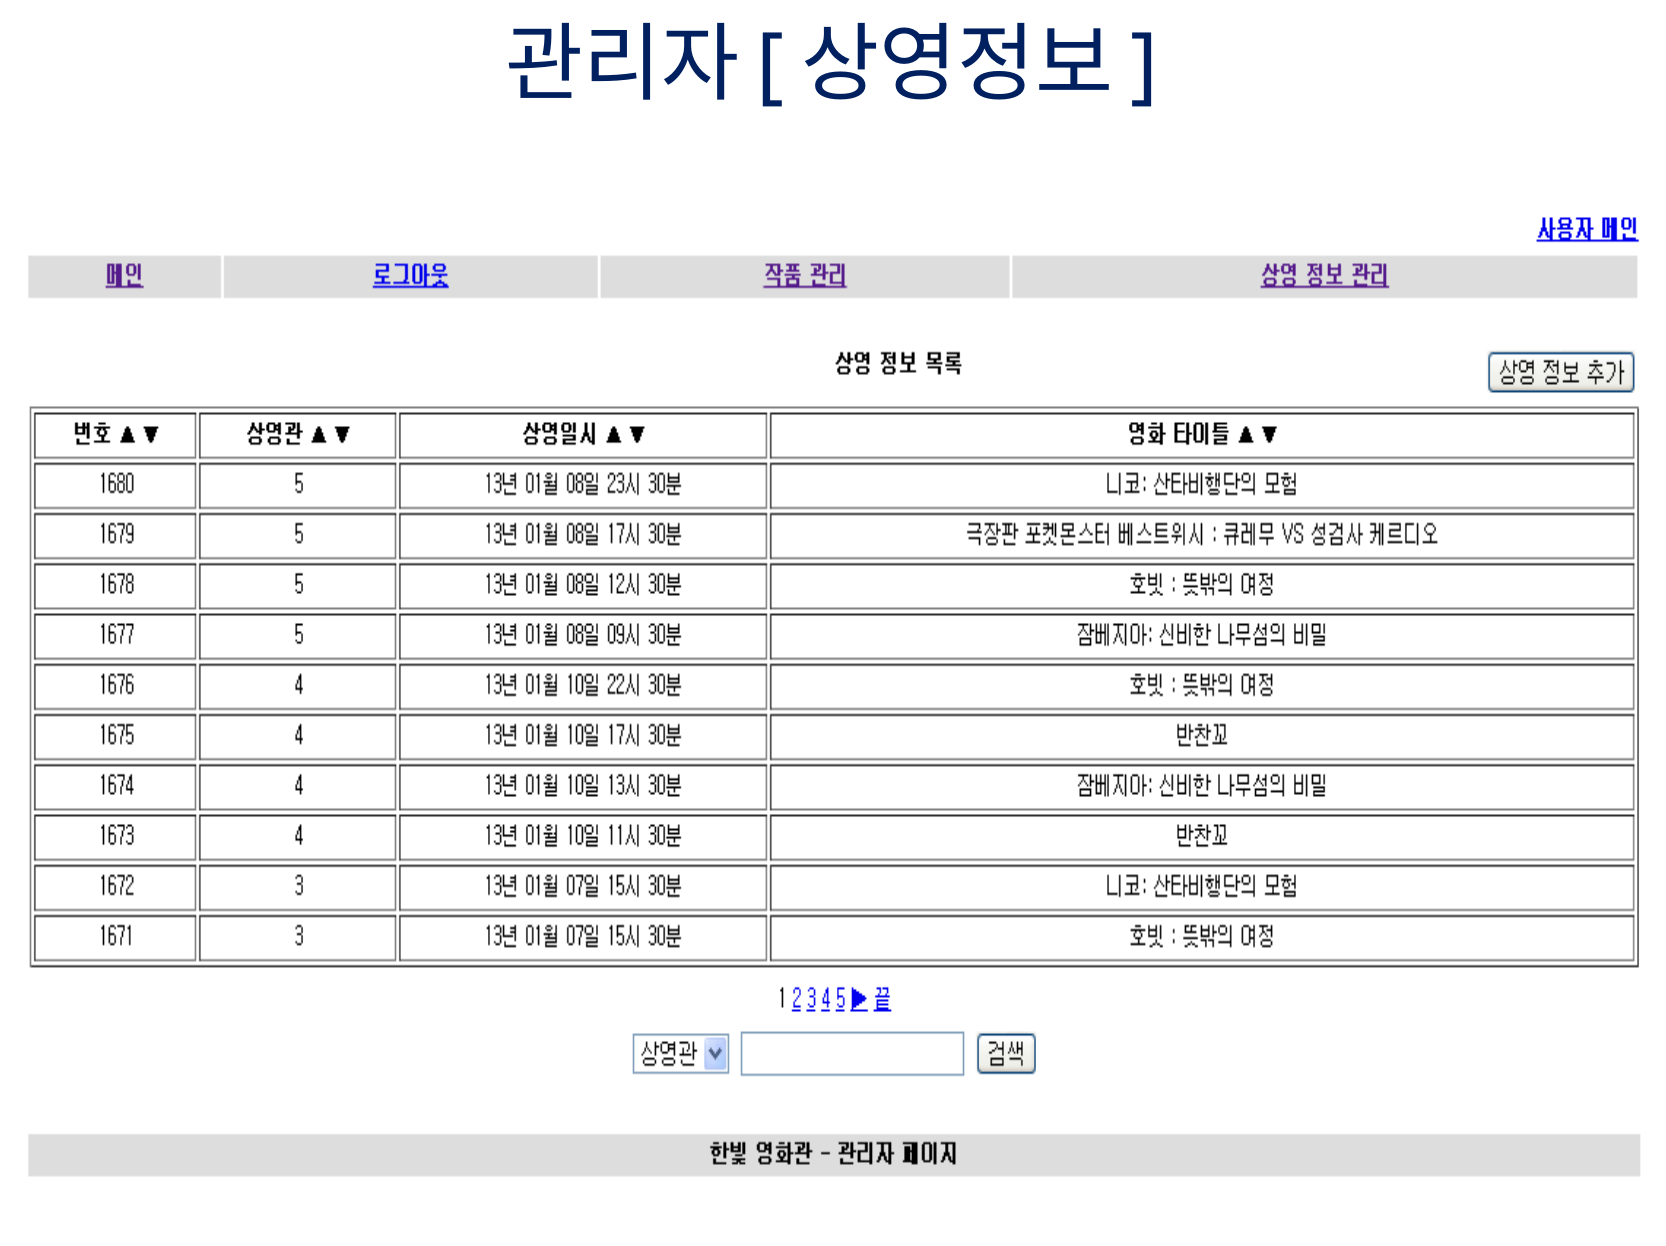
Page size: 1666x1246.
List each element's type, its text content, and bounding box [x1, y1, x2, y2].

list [10, 212, 1666, 1212]
title 관리자[상영정보] [82, 0, 1582, 119]
